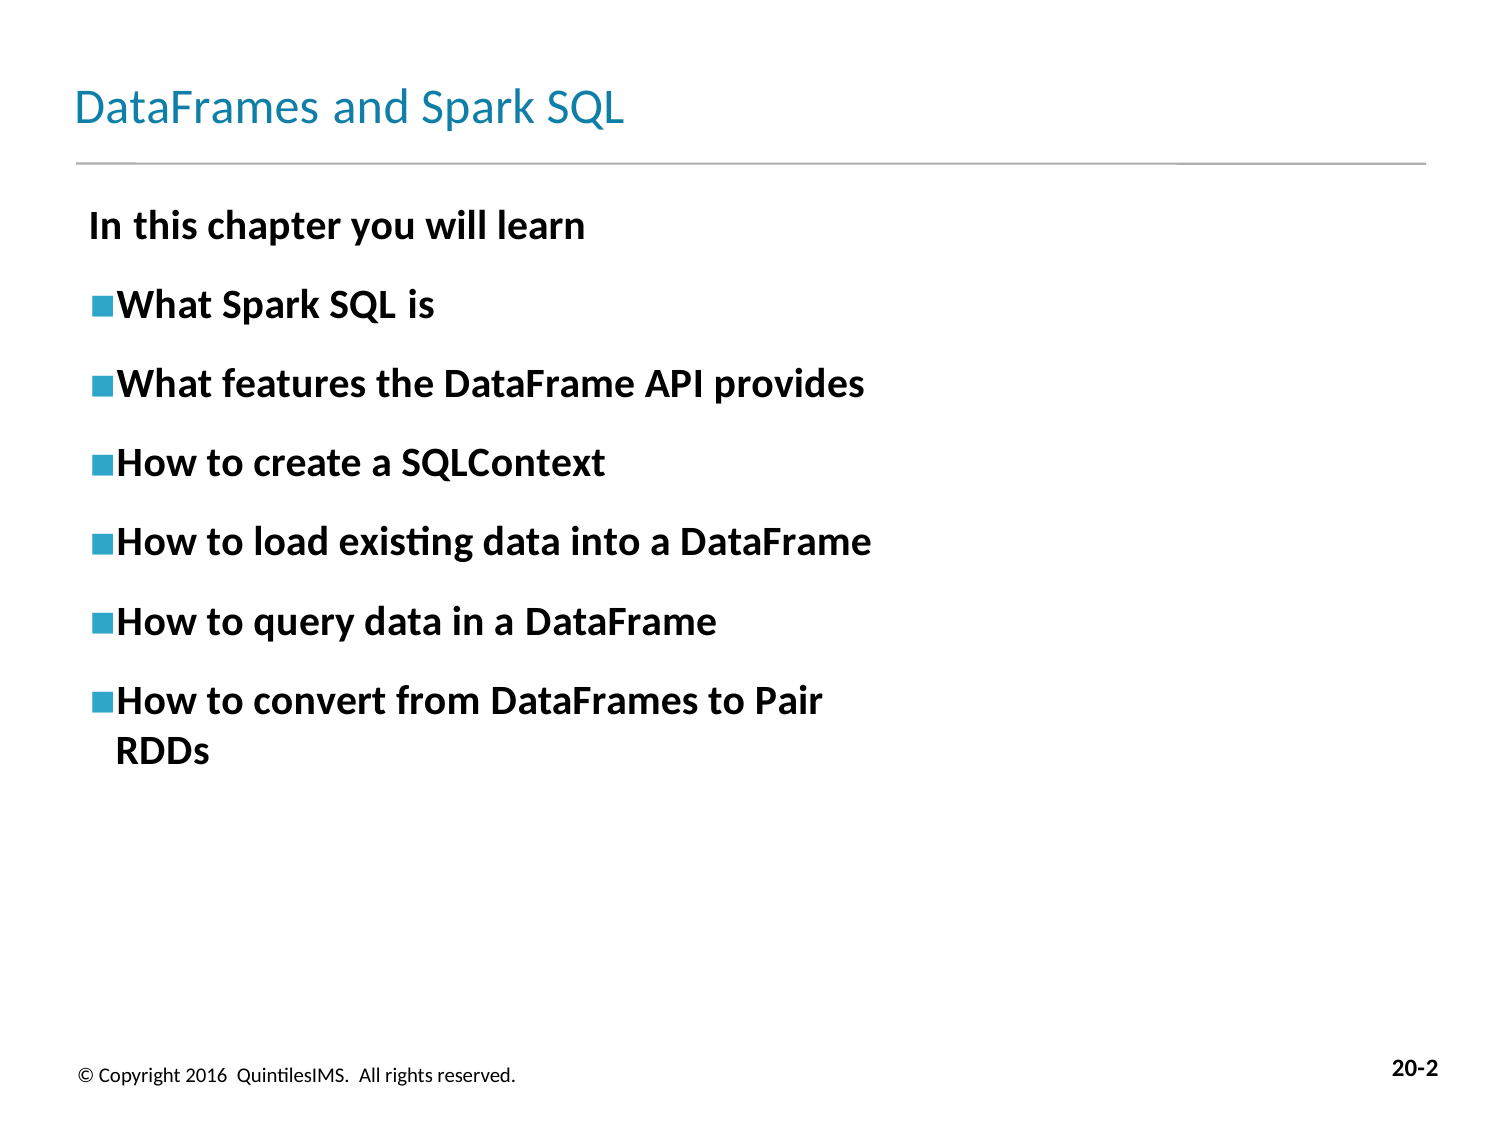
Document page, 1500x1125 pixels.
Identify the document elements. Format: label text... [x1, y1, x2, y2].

slide_number 20-2 [1389, 1051, 1455, 1125]
footer © Copyright 2016 QuintilesIMS. All rights reserved. [75, 1061, 1187, 1125]
text_box In this chapter you will learn What Spark SQL is What features the DataFrame API provides How to create a SQLContext How to load existing data into a DataFrame How to query data in a DataFrame How to convert from DataFrames to Pair RDDs [86, 262, 918, 773]
title DataFrames and Spark SQL [72, 73, 1428, 262]
